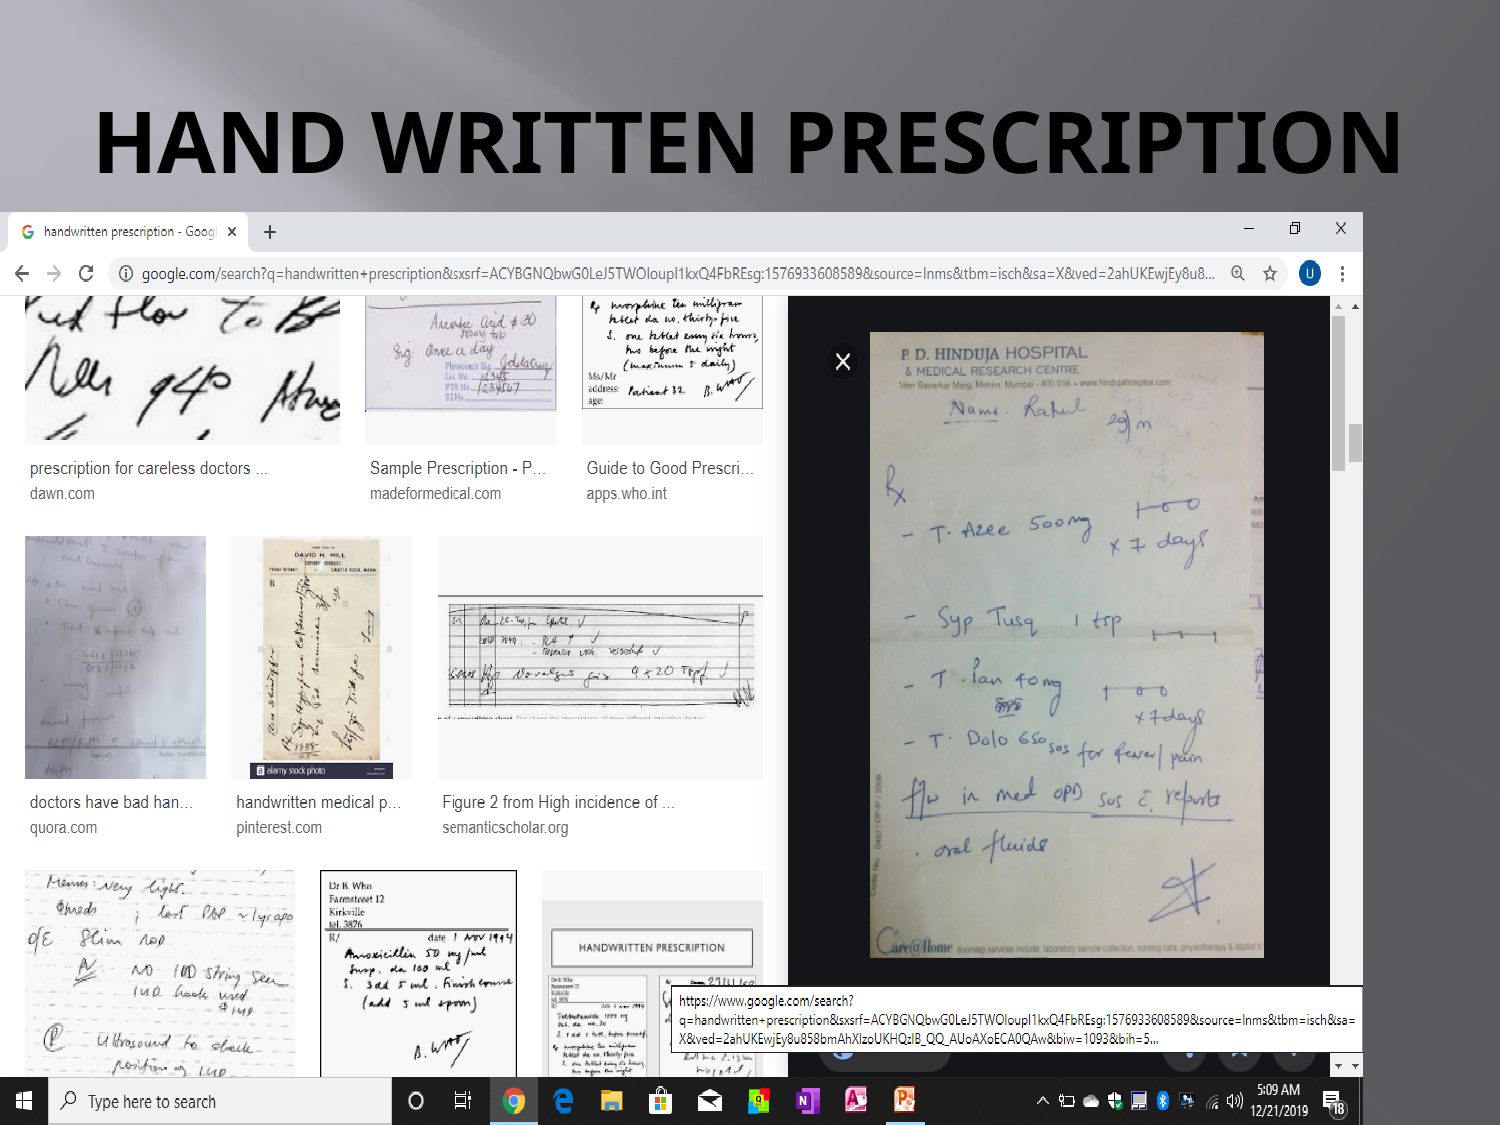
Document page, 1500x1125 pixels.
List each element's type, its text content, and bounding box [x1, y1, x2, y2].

title HAND WRITTEN PRESCRIPTION [75, 45, 1425, 233]
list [0, 212, 1363, 1125]
